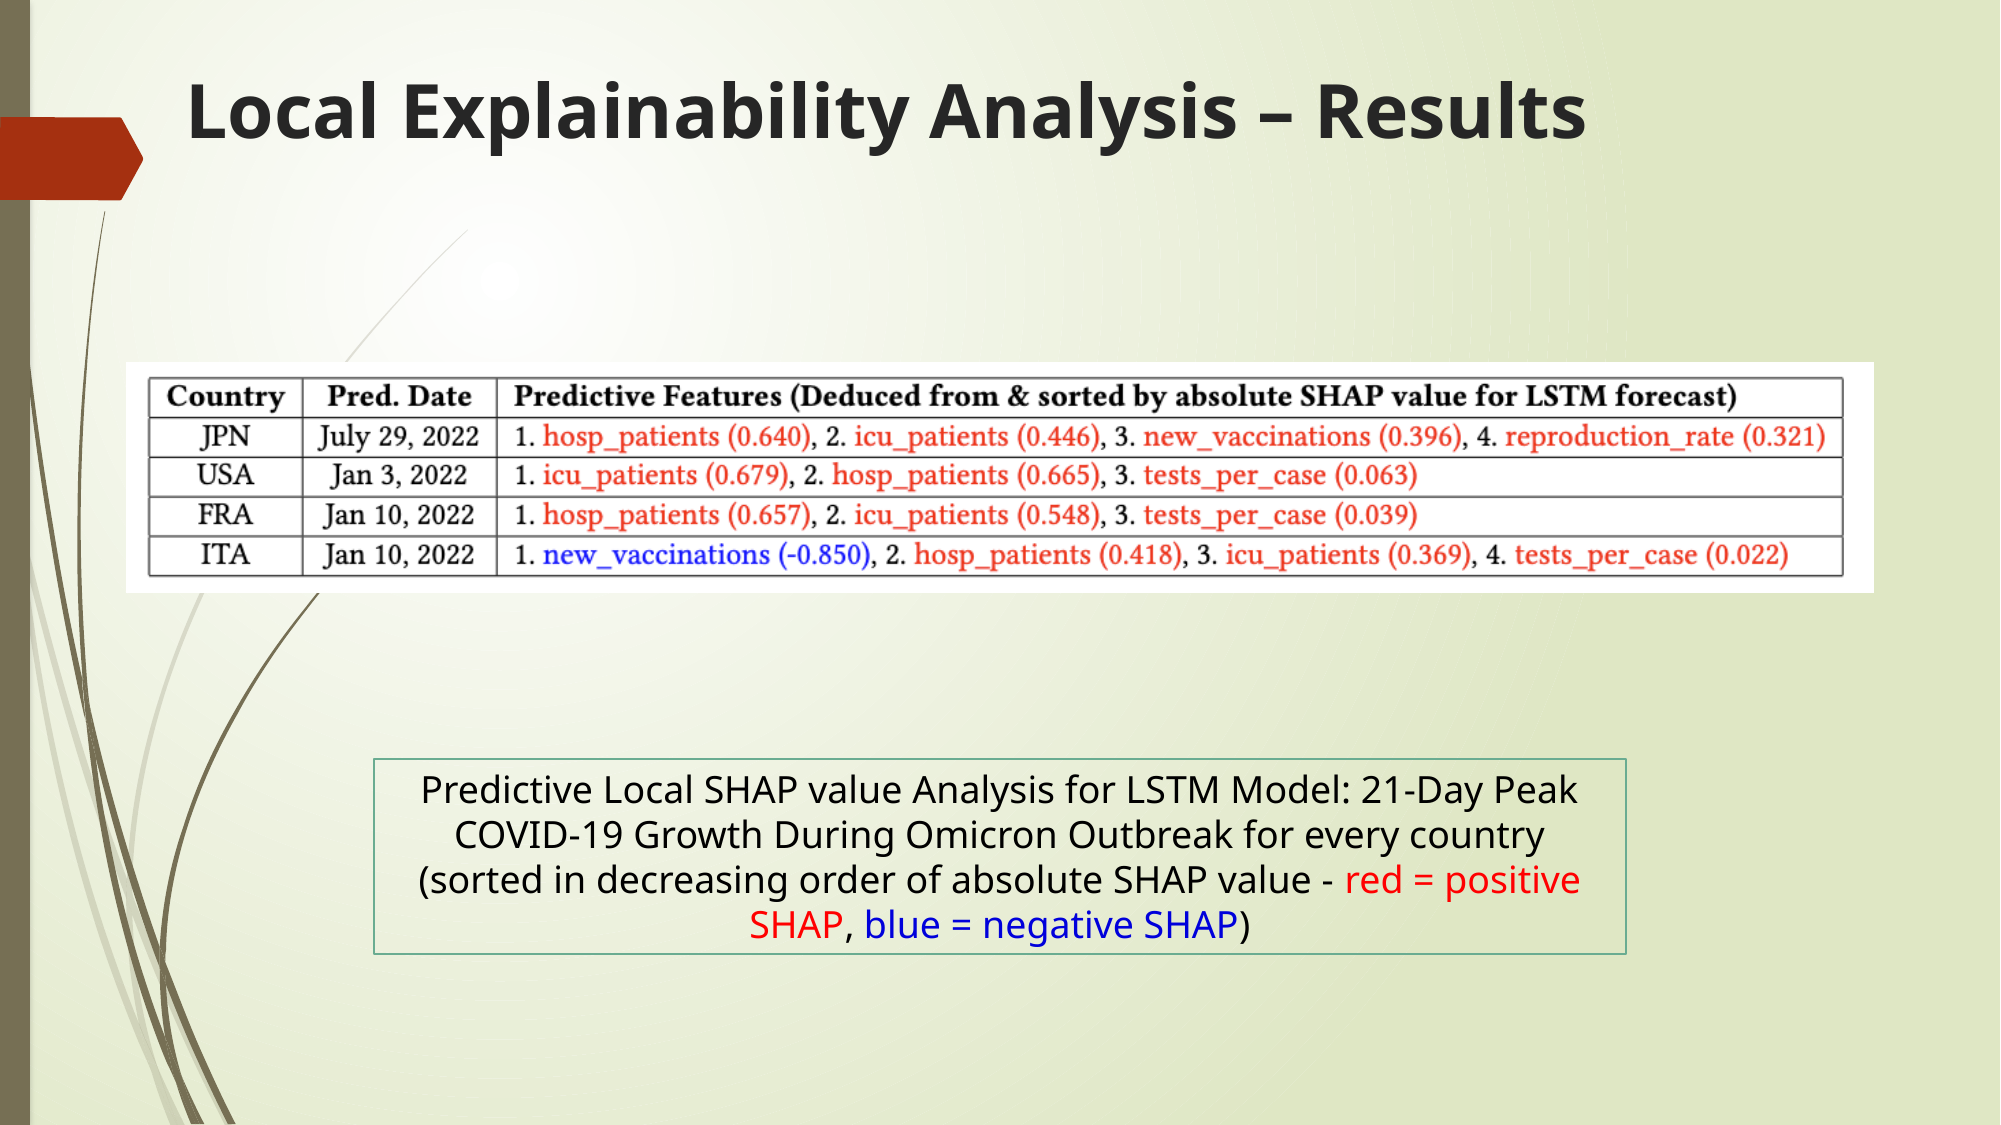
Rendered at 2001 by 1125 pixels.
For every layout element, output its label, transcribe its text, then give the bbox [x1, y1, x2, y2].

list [126, 362, 1874, 593]
text_box Predictive Local SHAP value Analysis for LSTM Model: 21-Day Peak COVID-19 Growth During Omicron Outbreak for every country (sorted in decreasing order of absolute SHAP value - red = positive SHAP, blue = negative SHAP) [373, 758, 1627, 955]
title Local Explainability Analysis – Results [170, 55, 1888, 175]
